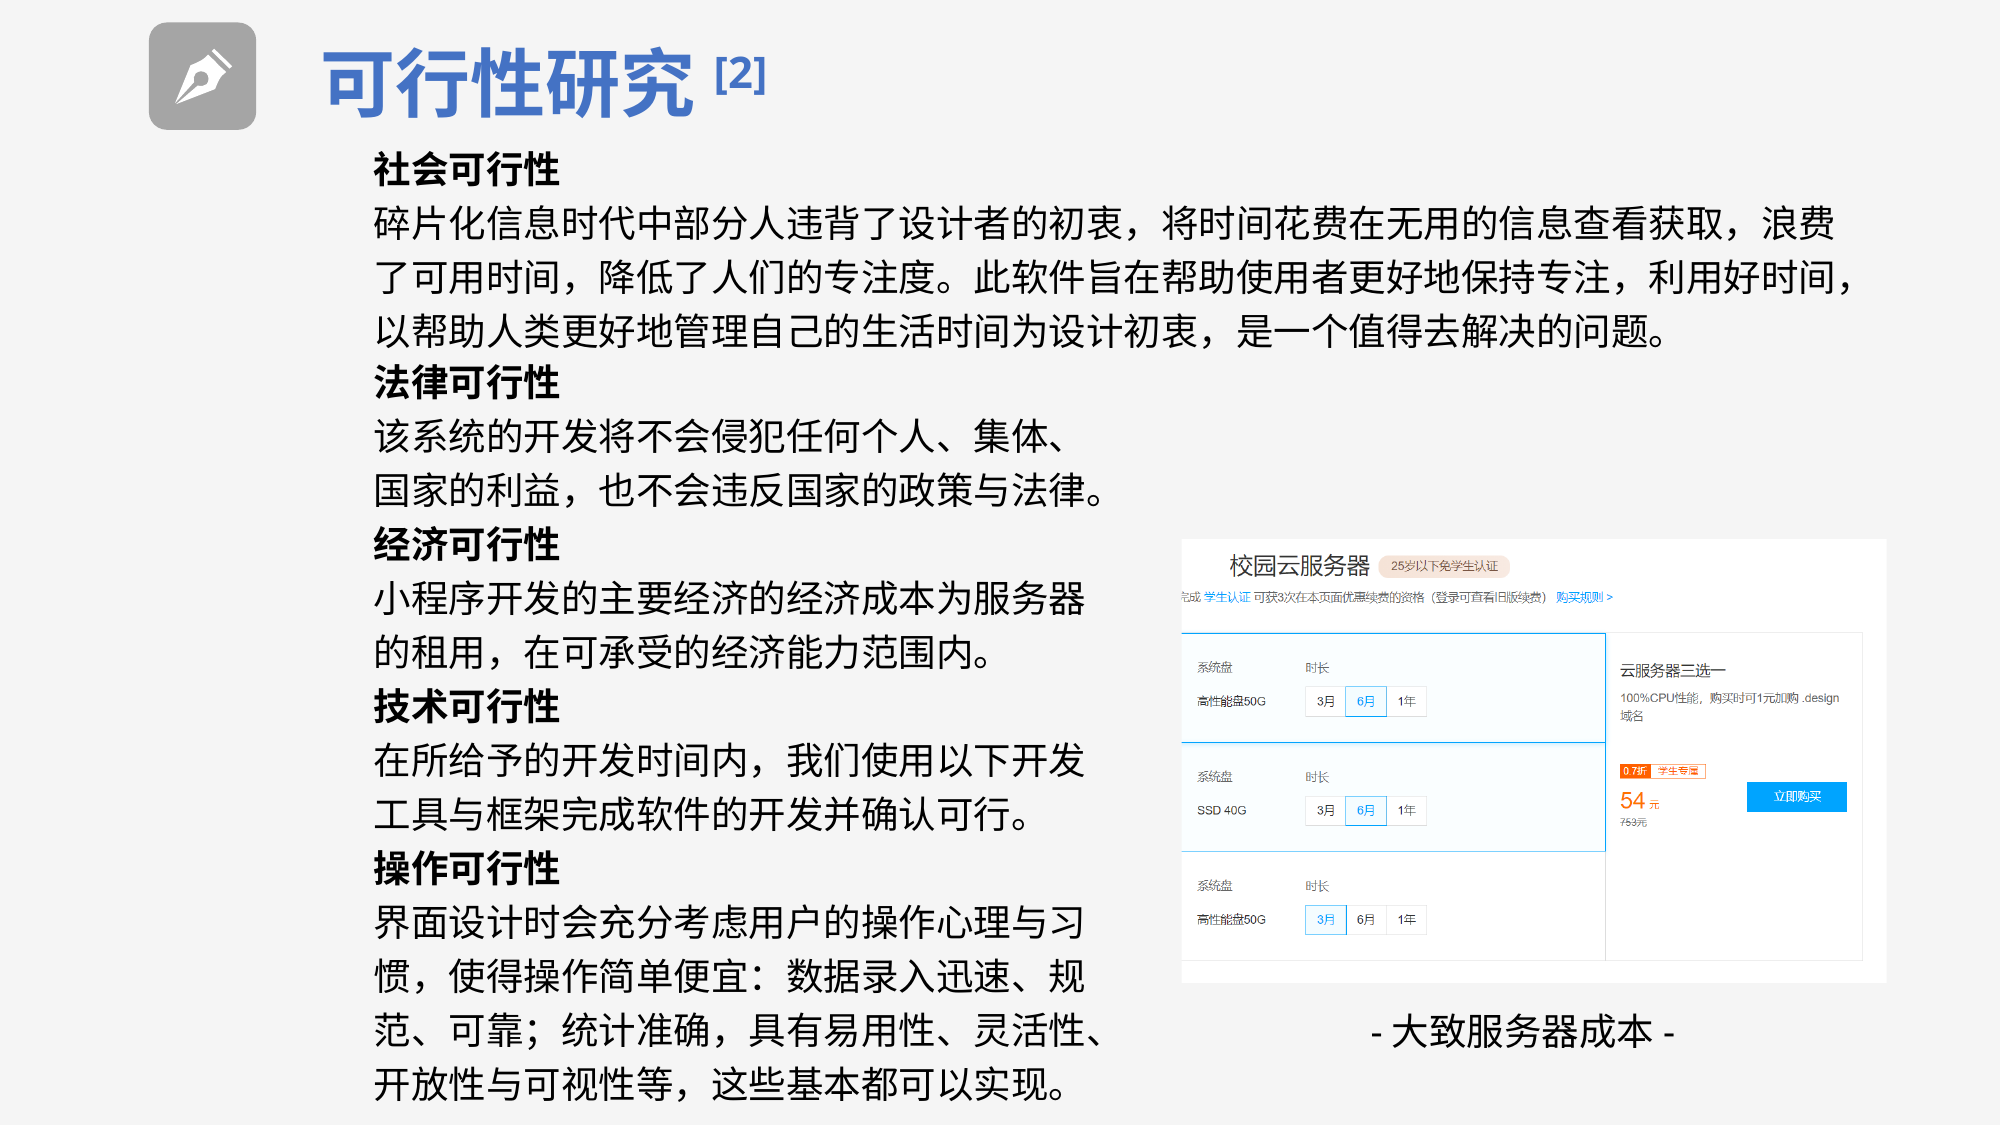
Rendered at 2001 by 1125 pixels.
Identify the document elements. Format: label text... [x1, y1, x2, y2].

text_box 社会可行性 碎片化信息时代中部分人违背了设计者的初衷，将时间花费在无用的信息查看获取，浪费了可用时间，降低了人们的专注度。此软件旨在帮助使用者更好地保持专注，利用好时间，以帮助人类更好地管理自己的生活时间为设计初衷，是一个值得去解决的问题。 [358, 129, 1873, 883]
text_box -大致服务器成本- [1355, 1000, 1713, 1060]
text_box 可行性研究[2] [305, 39, 798, 130]
picture [1181, 539, 1887, 983]
text_box 法律可行性 该系统的开发将不会侵犯任何个人、集体、国家的利益，也不会违反国家的政策与法律。 经济可行性 小程序开发的主要经济的经济成本为服务器的租用，在可承受的经济能力范围内。 技术可行性 在所给予的开发时间内，我们使用以下开发工具与框架完成软件的开发并确认可行。 操作可行性 界面设计时会充分考虑用户的操作心理与习惯，使得操作简单便宜：数据录入迅速、规范、可靠；统计准确，具有易用性、灵活性、 开放性与可视性等，这些基本都可以实现。 [358, 342, 1102, 1114]
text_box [148, 22, 257, 130]
